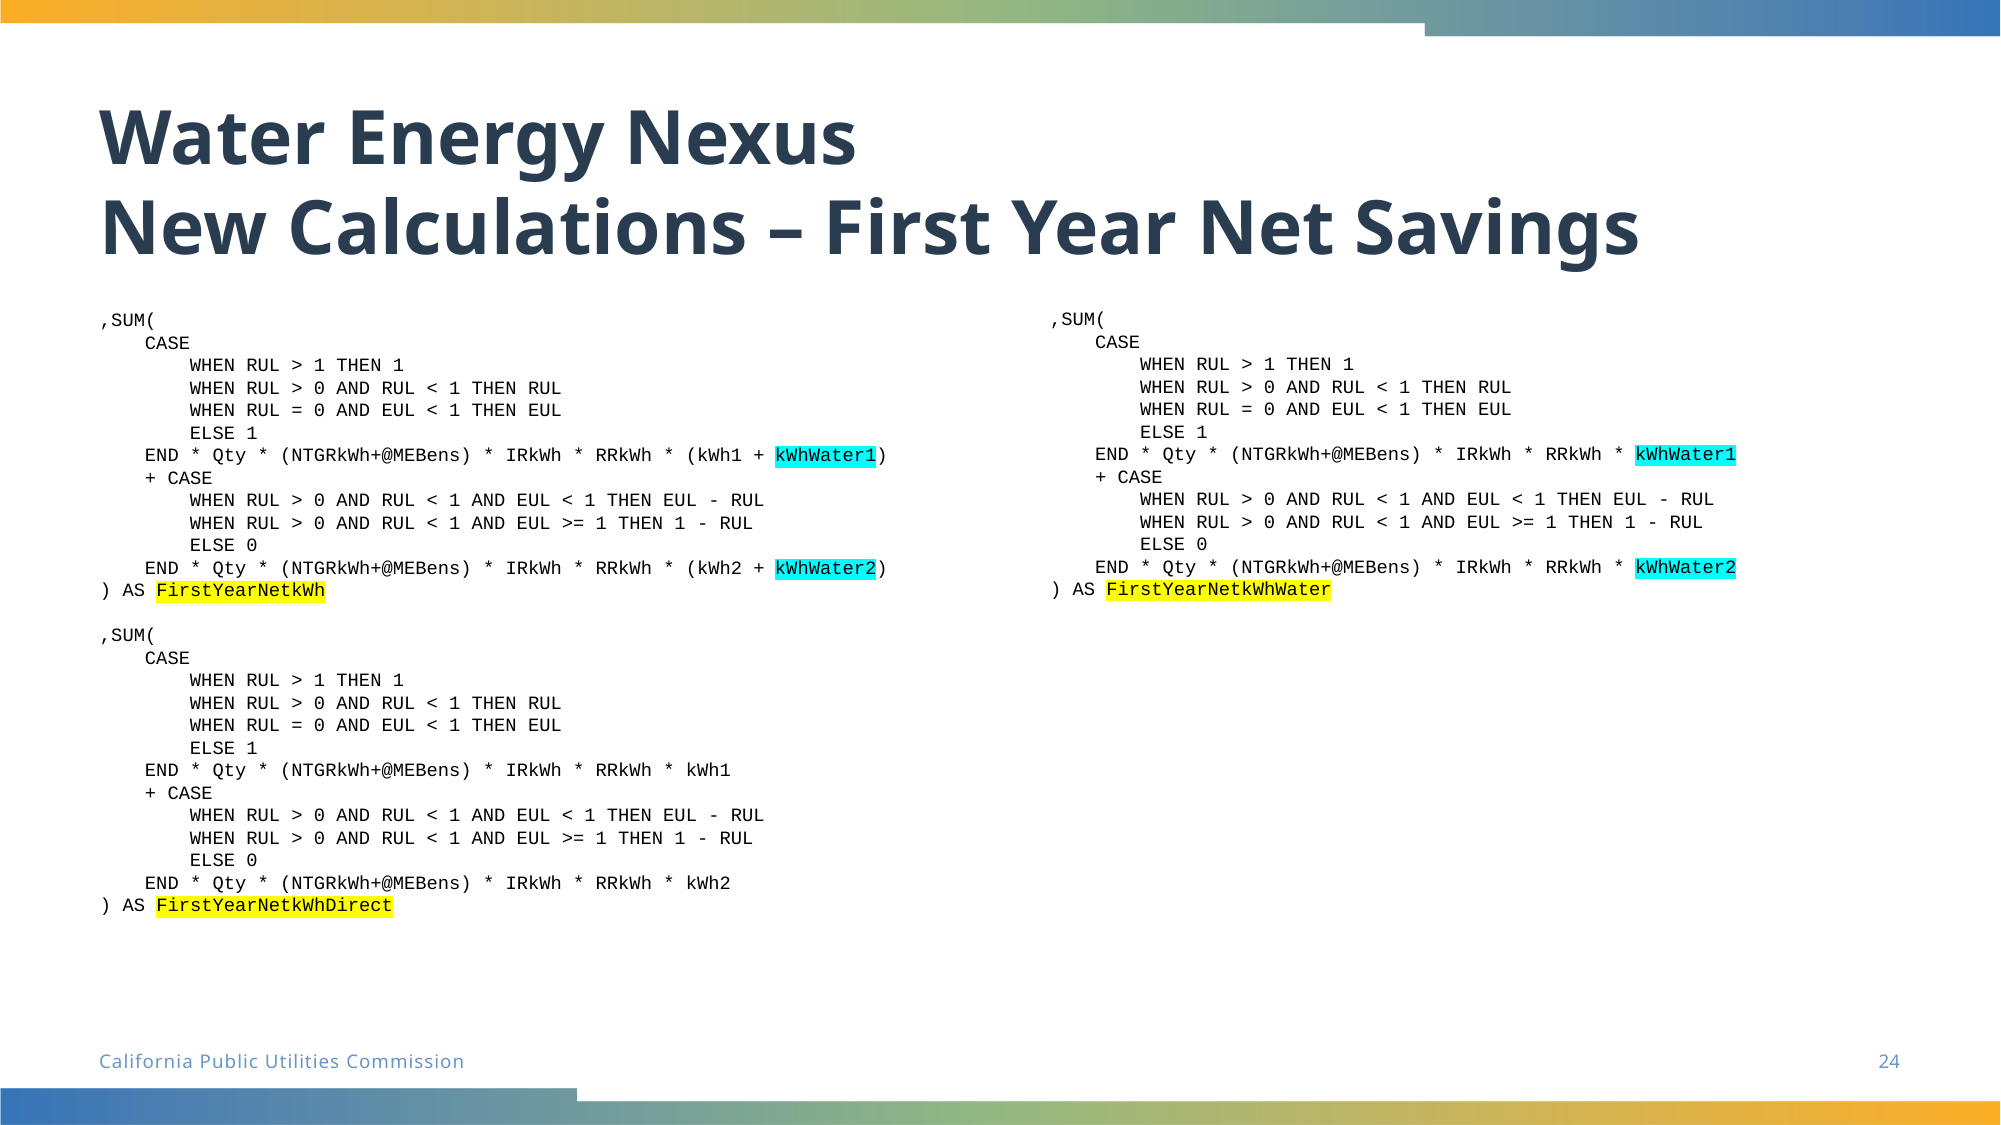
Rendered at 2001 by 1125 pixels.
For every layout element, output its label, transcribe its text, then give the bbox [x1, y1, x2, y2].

slide_number 24 [1837, 1050, 1900, 1080]
title Water Energy Nexus New Calculations – First Year Net Savings [99, 59, 1900, 278]
picture [0, 0, 2001, 1125]
list ,SUM( CASE WHEN RUL > 1 THEN 1 WHEN RUL > 0 AND RUL < 1 THEN RUL WHEN RUL = 0 AND EUL < 1 THEN EUL ELSE 1 END * Qty * (NTGRkWh+@MEBens) * IRkWh * RRkWh * kWhWater1 + CASE WHEN RUL > 0 AND RUL < 1 AND EUL < 1 THEN EUL - RUL WHEN RUL > 0 AND RUL < 1 AND EUL >= 1 THEN 1 - RUL ELSE 0 END * Qty * (NTGRkWh+@MEBens) * IRkWh * RRkWh * kWhWater2 ) AS FirstYearNetkWhWater [1050, 299, 1900, 1014]
list ,SUM( CASE WHEN RUL > 1 THEN 1 WHEN RUL > 0 AND RUL < 1 THEN RUL WHEN RUL = 0 AND EUL < 1 THEN EUL ELSE 1 END * Qty * (NTGRkWh+@MEBens) * IRkWh * RRkWh * (kWh1 + kWhWater1) + CASE WHEN RUL > 0 AND RUL < 1 AND EUL < 1 THEN EUL - RUL WHEN RUL > 0 AND RUL < 1 AND EUL >= 1 THEN 1 - RUL ELSE 0 END * Qty * (NTGRkWh+@MEBens) * IRkWh * RRkWh * (kWh2 + kWhWater2) ) AS FirstYearNetkWh ,SUM( CASE WHEN RUL > 1 THEN 1 WHEN RUL > 0 AND RUL < 1 THEN RUL WHEN RUL = 0 AND EUL < 1 THEN EUL ELSE 1 END * Qty * (NTGRkWh+@MEBens) * IRkWh * RRkWh * kWh1 + CASE WHEN RUL > 0 AND RUL < 1 AND EUL < 1 THEN EUL - RUL WHEN RUL > 0 AND RUL < 1 AND EUL >= 1 THEN 1 - RUL ELSE 0 END * Qty * (NTGRkWh+@MEBens) * IRkWh * RRkWh * kWh2 ) AS FirstYearNetkWhDirect [99, 300, 950, 1015]
